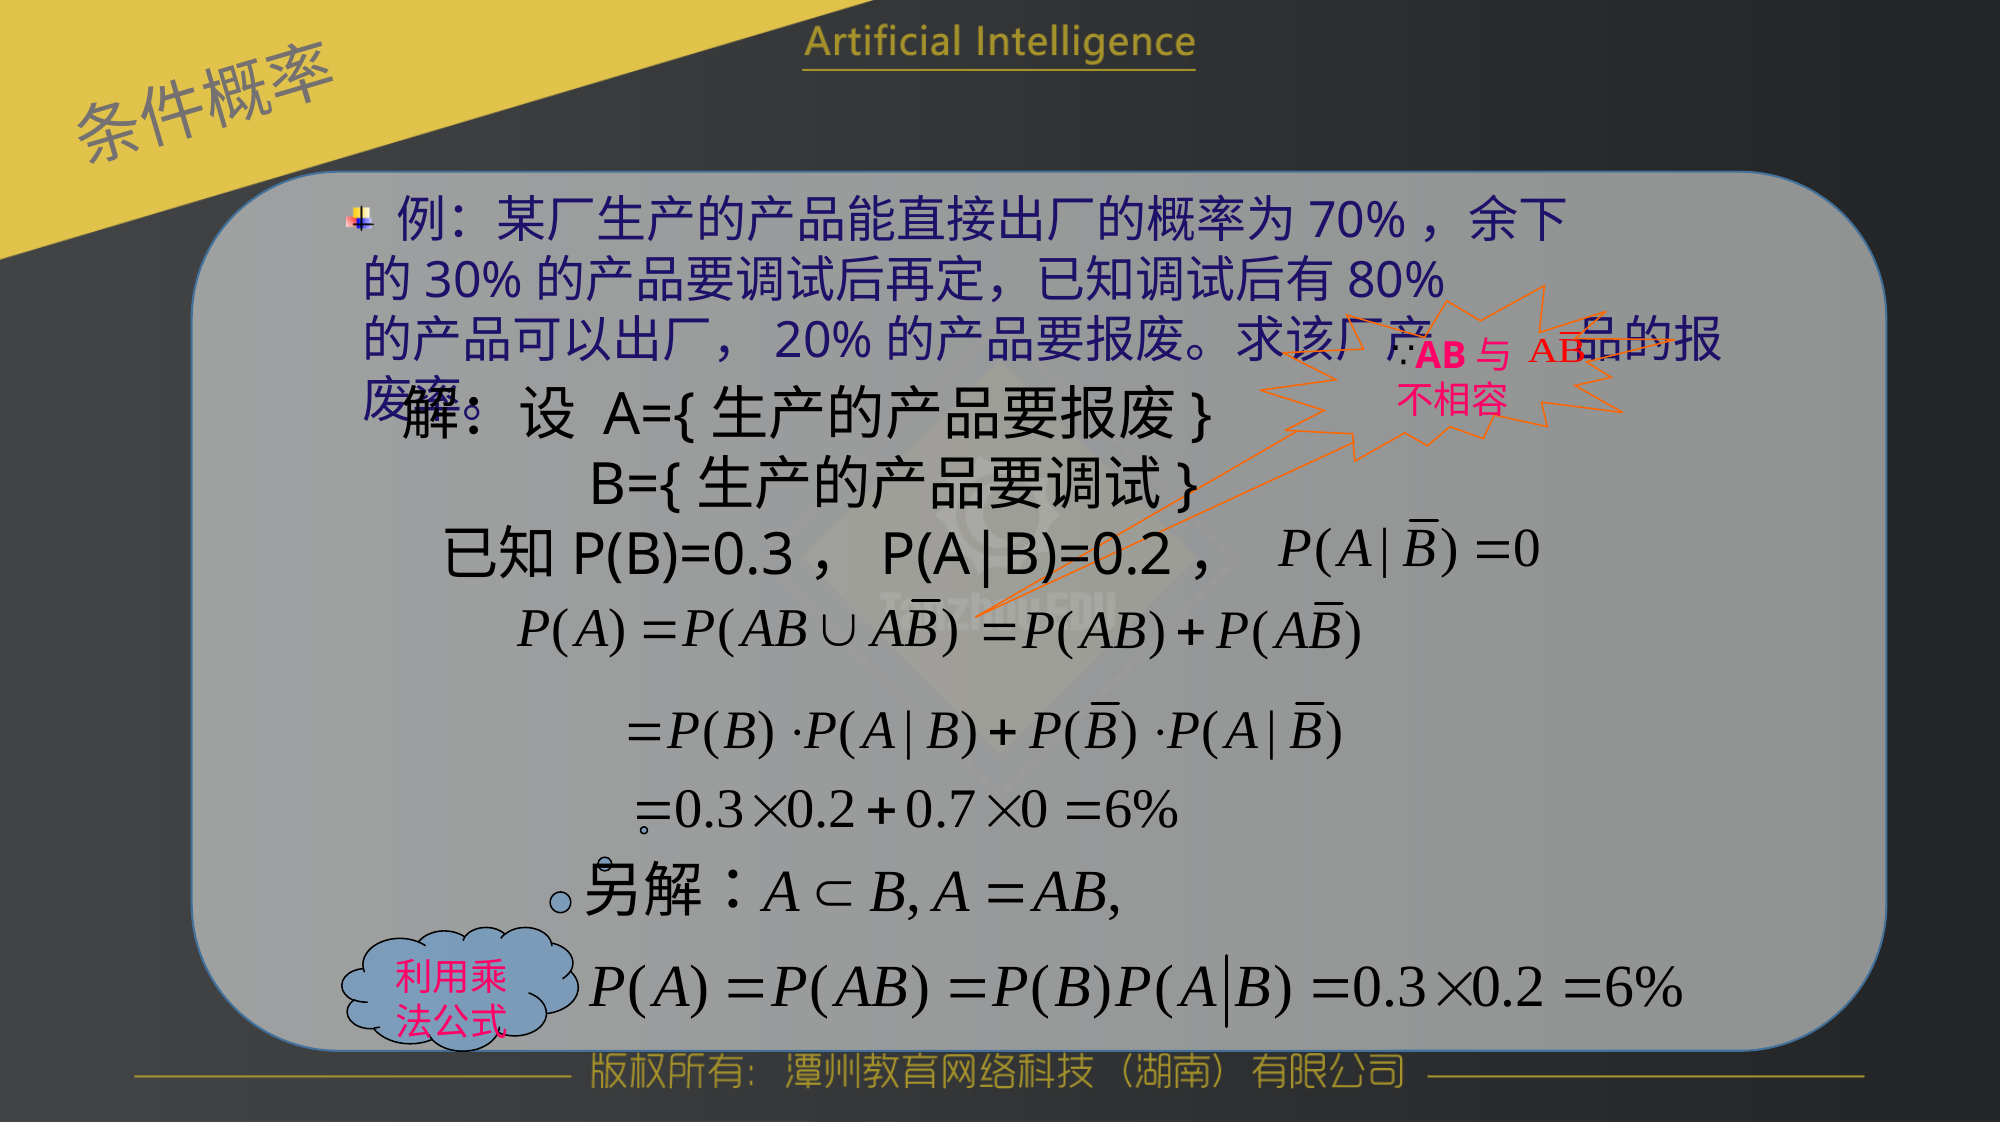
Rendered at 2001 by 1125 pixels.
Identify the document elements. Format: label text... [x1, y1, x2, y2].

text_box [969, 589, 1373, 671]
text_box 利用乘法公式 [550, 891, 571, 913]
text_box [578, 849, 1696, 1040]
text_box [303, 113, 454, 147]
text_box 利用乘法公式 [341, 927, 578, 1052]
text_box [615, 689, 1355, 771]
picture [0, 0, 2000, 1122]
text_box 解：设 A={生产的产品要报废} B={生产的产品要调试} 已知P(B)=0.3，P(A|B)=0.2， [347, 368, 1755, 723]
text_box [191, 171, 1887, 1051]
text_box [507, 586, 971, 669]
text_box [975, 285, 1676, 618]
text_box 条件概率 [55, 15, 353, 187]
text_box 例：某厂生产的产品能直接出厂的概率为70%，余下 的30%的产品要调试后再定，已知调试后有80% 的产品可以出厂，20%的产品要报废。求该厂产 品的报废率。 [331, 180, 1739, 476]
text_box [622, 776, 1192, 842]
